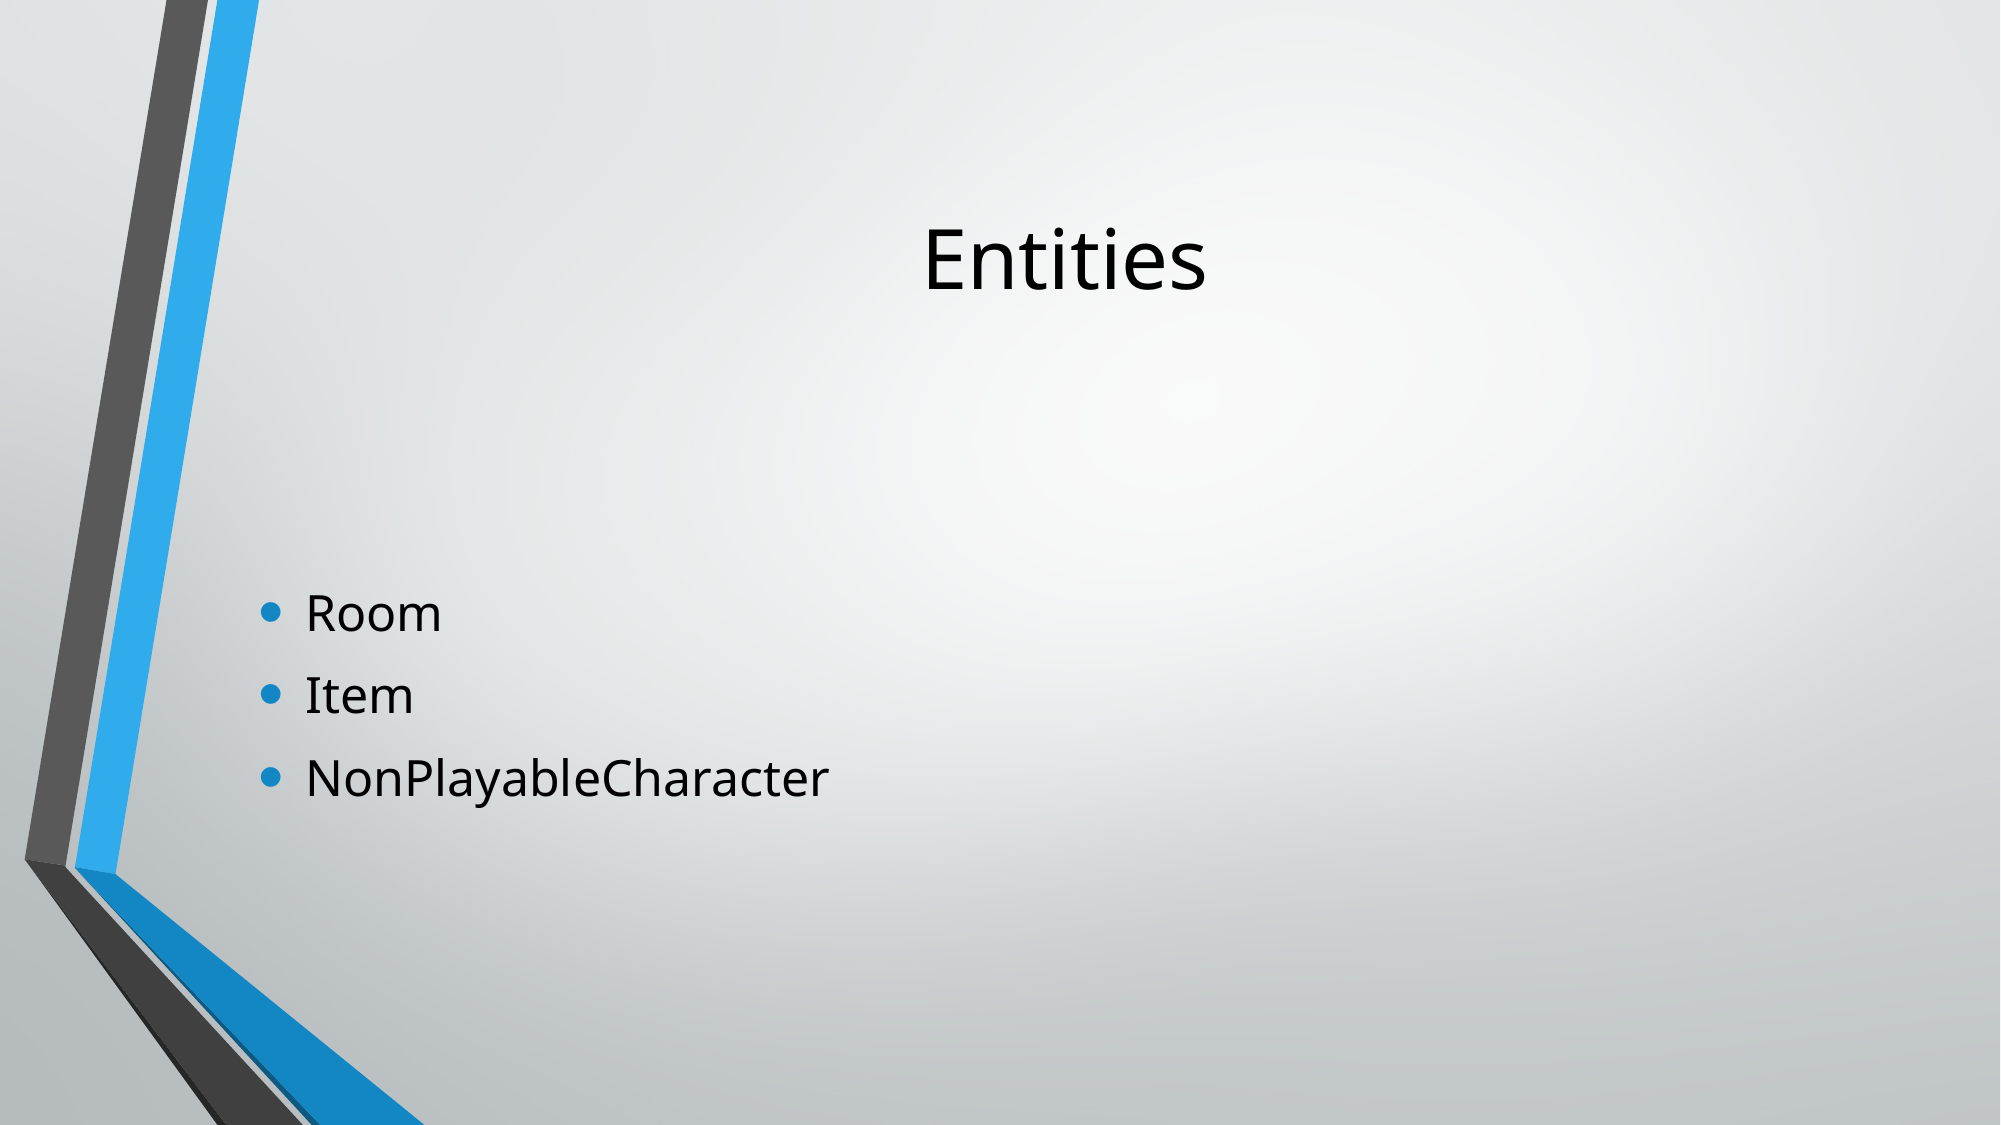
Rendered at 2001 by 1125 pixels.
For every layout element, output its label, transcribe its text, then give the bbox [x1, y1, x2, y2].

title Entities [243, 112, 1887, 400]
list Room Item NonPlayableCharacter [243, 437, 1887, 950]
